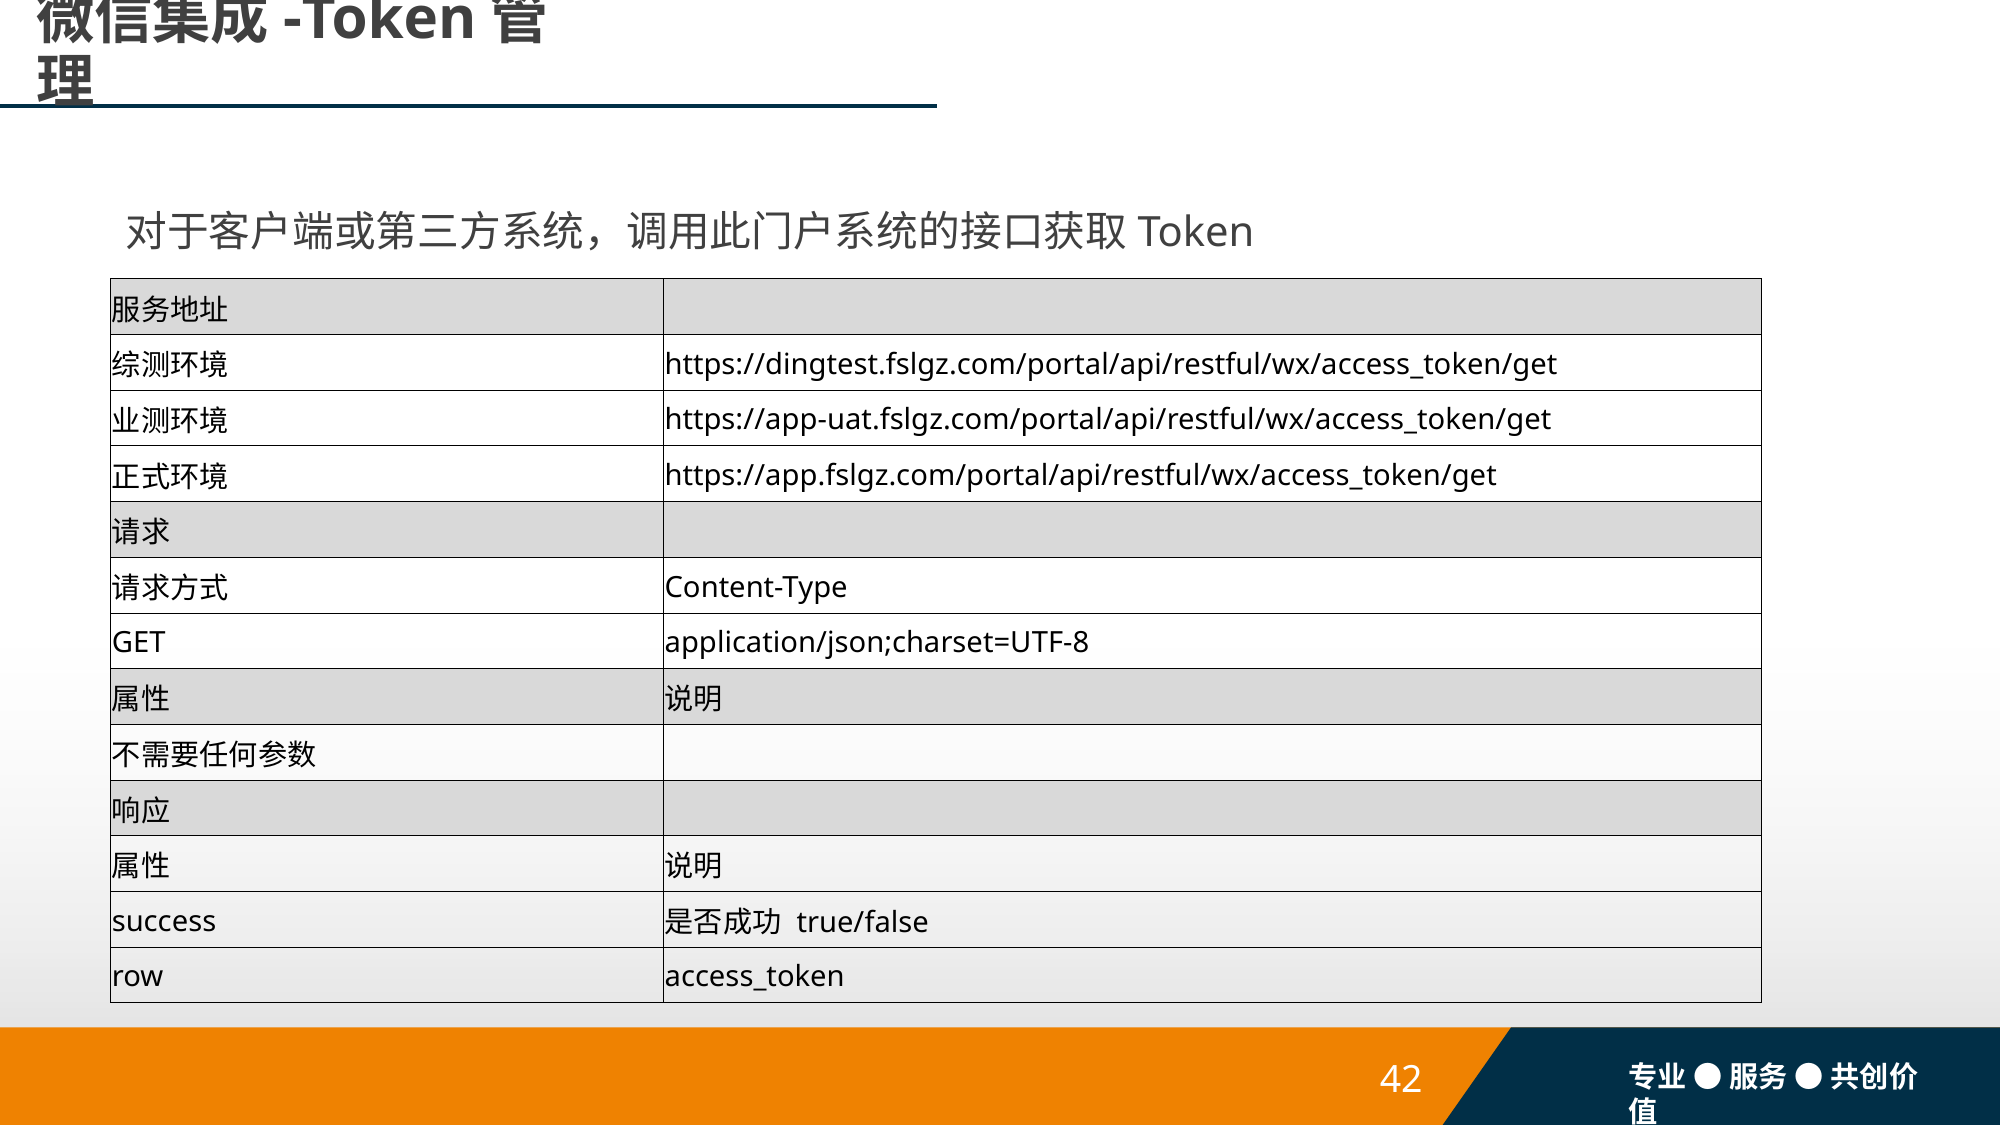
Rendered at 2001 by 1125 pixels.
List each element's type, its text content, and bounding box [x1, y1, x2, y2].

subtitle 对于客户端或第三方系统，调用此门户系统的接口获取Token [110, 182, 1410, 257]
table_cell [664, 725, 1761, 780]
table_cell 请求方式 [111, 558, 663, 613]
table_cell access_token [664, 948, 1761, 1002]
table_cell 不需要任何参数 [111, 725, 663, 780]
table_header 服务地址 [111, 279, 663, 334]
table_cell row [111, 948, 663, 1002]
table_cell 属性 [111, 669, 663, 724]
table_cell 综测环境 [111, 335, 663, 390]
table_cell 请求 [111, 502, 663, 557]
table_cell 响应 [111, 781, 663, 835]
table_cell success [111, 892, 663, 947]
table_cell https://dingtest.fslgz.com/portal/api/restful/wx/access_token/get [664, 335, 1761, 390]
table_cell 属性 [111, 836, 663, 891]
table_cell [664, 781, 1761, 835]
table_cell 说明 [664, 836, 1761, 891]
table_cell 是否成功 true/false [664, 892, 1761, 947]
table_header [664, 279, 1761, 334]
table_cell 正式环境 [111, 446, 663, 501]
table_cell https://app.fslgz.com/portal/api/restful/wx/access_token/get [664, 446, 1761, 501]
table_cell application/json;charset=UTF-8 [664, 614, 1761, 668]
table_cell Content-Type [664, 558, 1761, 613]
table_cell 说明 [664, 669, 1761, 724]
table_cell 业测环境 [111, 391, 663, 445]
table_cell [664, 502, 1761, 557]
title 微信集成-Token管理 [23, 13, 607, 90]
table_cell GET [111, 614, 663, 668]
table_cell https://app-uat.fslgz.com/portal/api/restful/wx/access_token/get [664, 391, 1761, 445]
